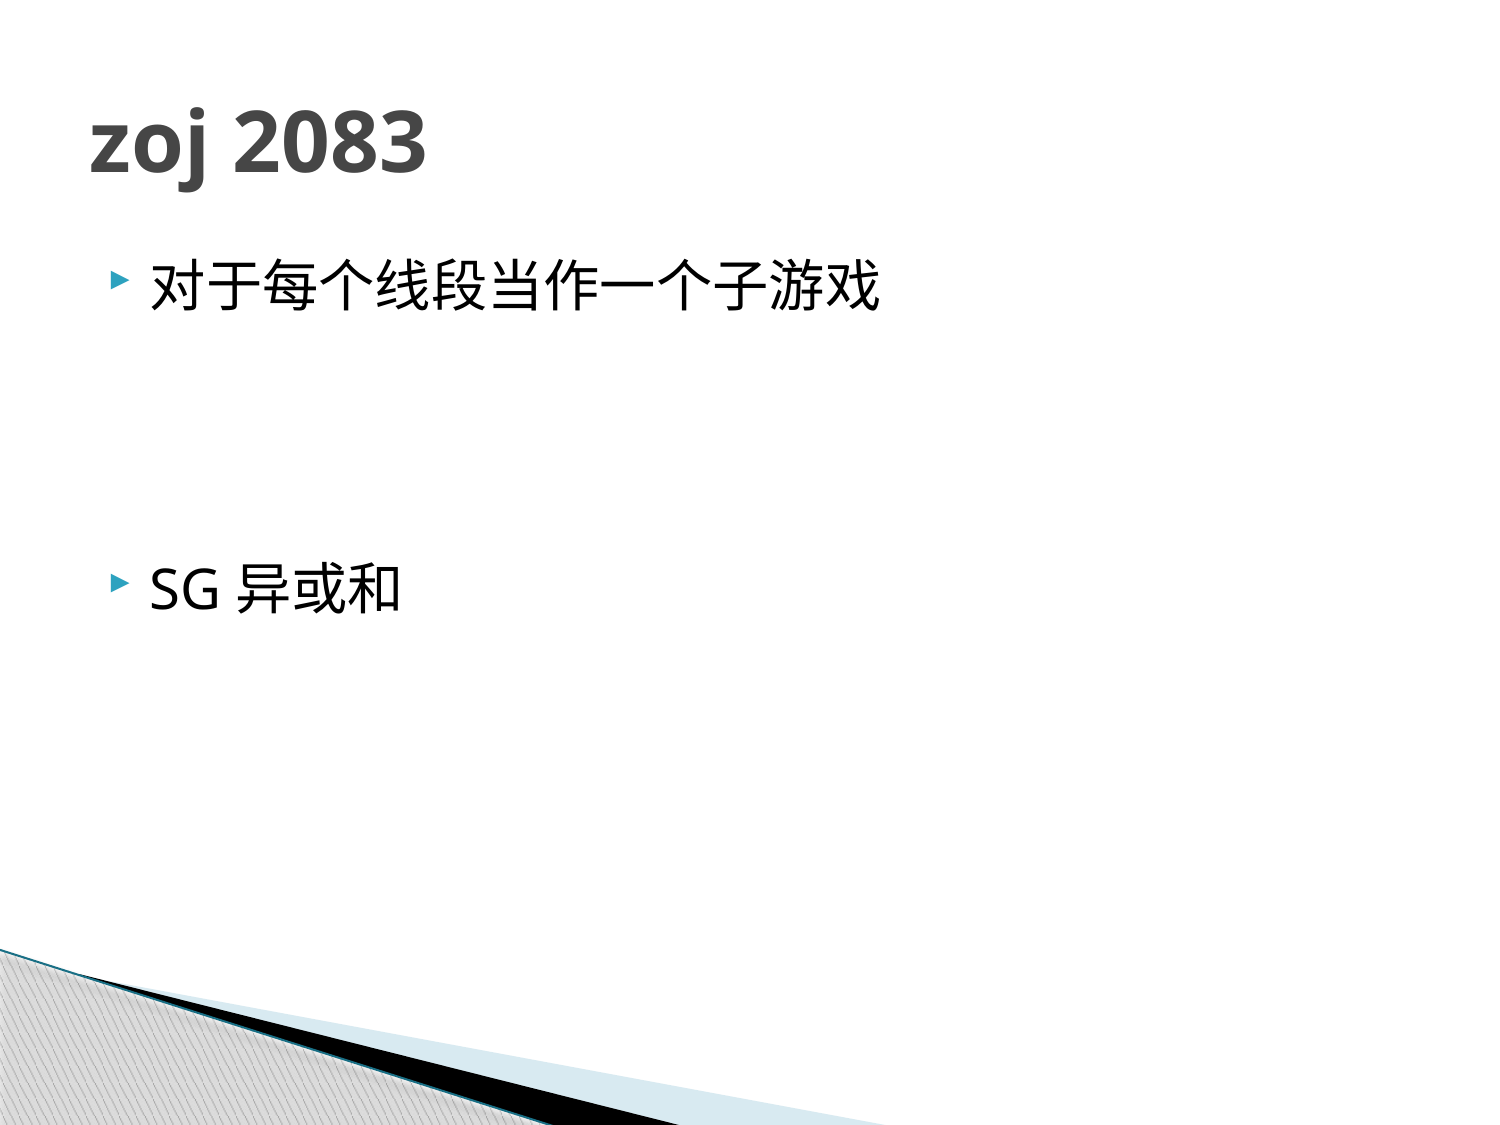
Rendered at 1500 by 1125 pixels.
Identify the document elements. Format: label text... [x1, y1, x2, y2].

list 对于每个线段当作一个子游戏 SG异或和 [75, 243, 1425, 986]
title zoj 2083 [75, 45, 1425, 233]
